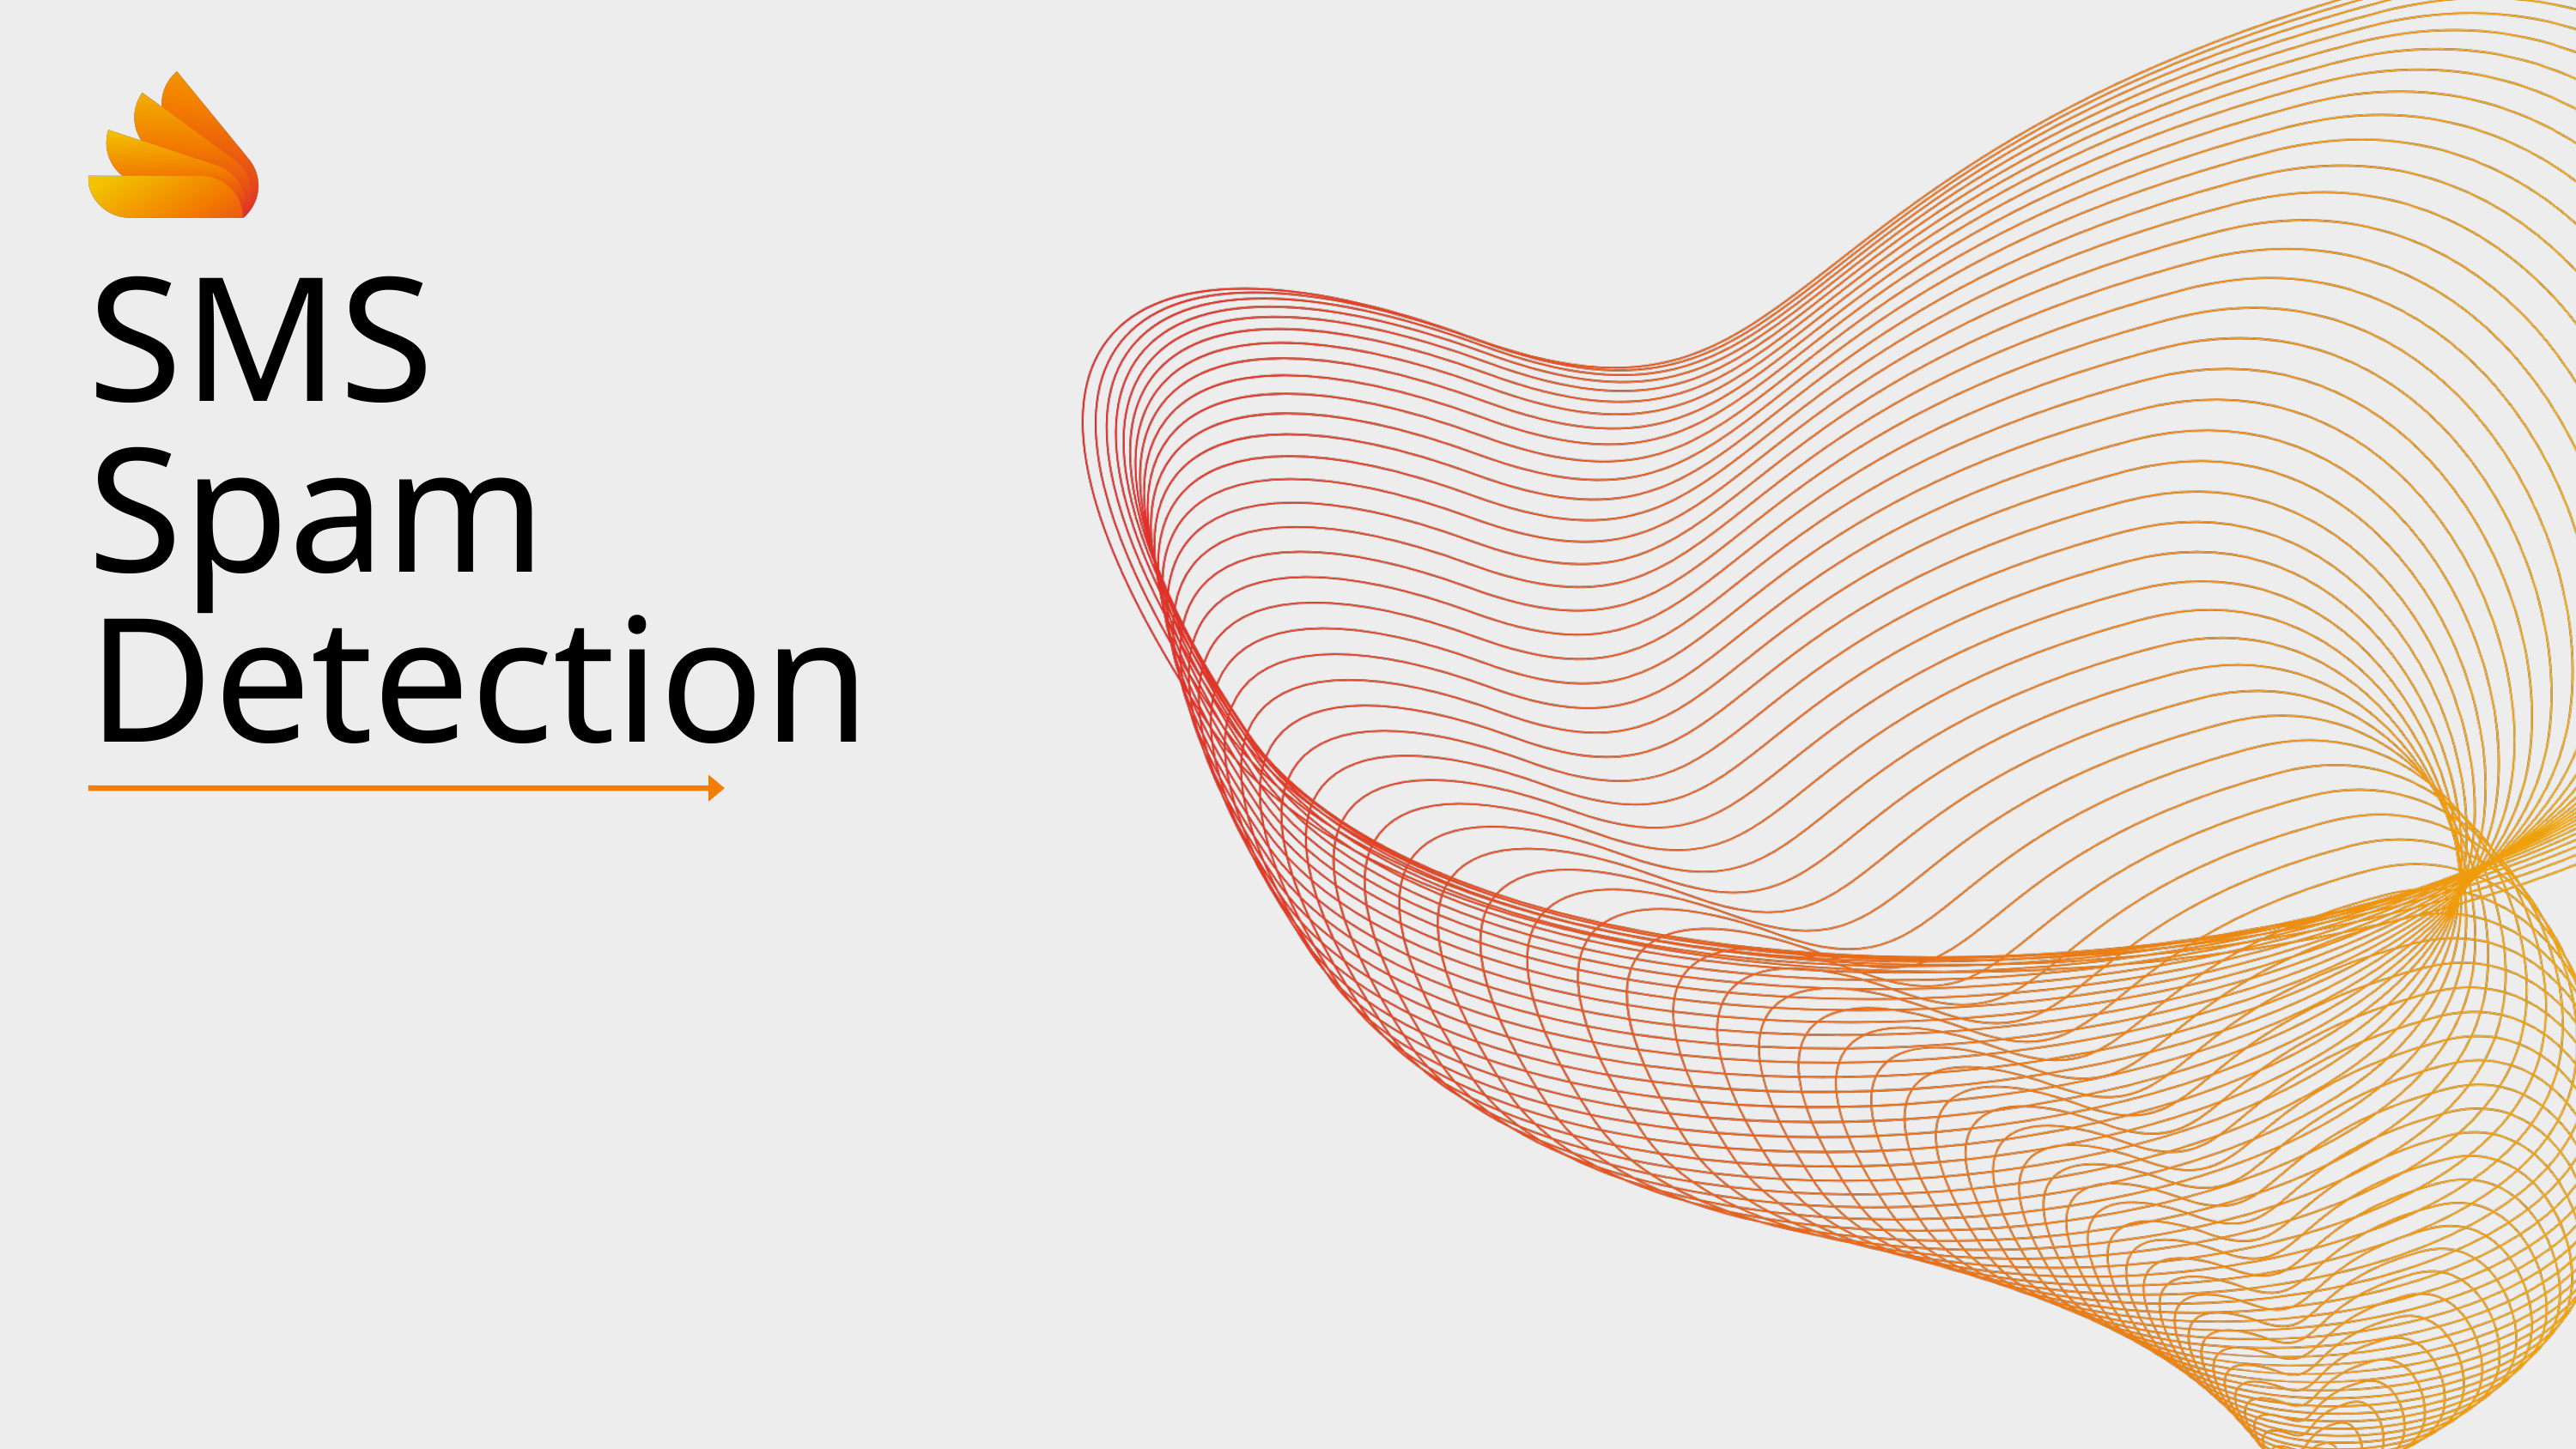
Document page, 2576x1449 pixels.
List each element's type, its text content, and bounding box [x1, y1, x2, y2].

text_box [88, 779, 725, 797]
text_box [1073, 0, 2576, 1449]
text_box [88, 71, 264, 218]
text_box SMS Spam Detection [88, 264, 914, 778]
